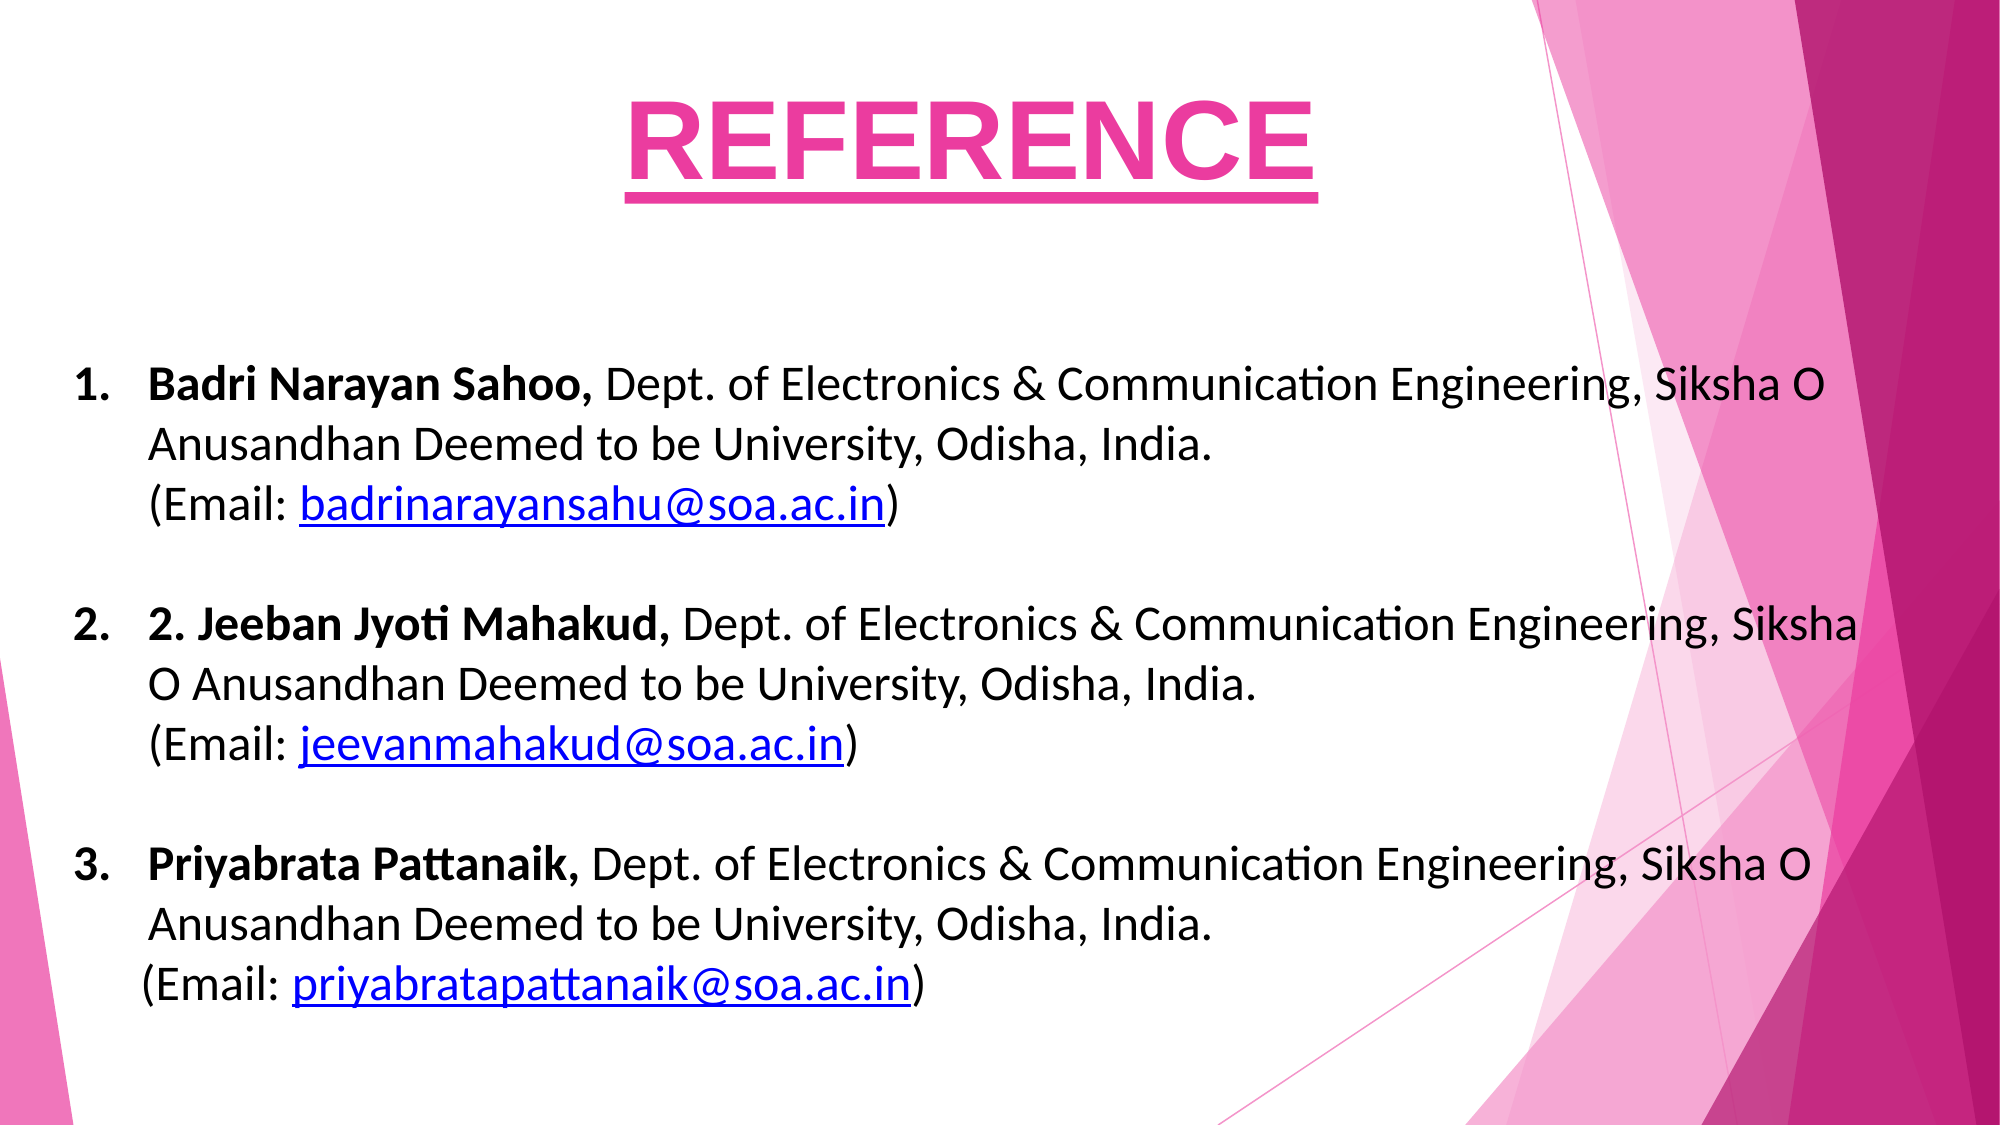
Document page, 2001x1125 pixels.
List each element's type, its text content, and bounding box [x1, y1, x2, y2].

title REFERENCE [622, 65, 1321, 256]
text_box [624, 192, 1319, 204]
text_box Badri Narayan Sahoo, Dept. of Electronics & Communication Engineering, Siksha O Anusandhan Deemed to be University, Odisha, India. (Email: badrinarayansahu@soa.ac.in) 2. Jeeban Jyoti Mahakud, Dept. of Electronics & Communication Engineering, Siksha O Anusandhan Deemed to be University, Odisha, India. (Email: jeevanmahakud@soa.ac.in) Priyabrata Pattanaik, Dept. of Electronics & Communication Engineering, Siksha O Anusandhan Deemed to be University, Odisha, India. (Email: priyabratapattanaik@soa.ac.in) [72, 267, 1875, 1071]
text_box [0, 658, 74, 1125]
